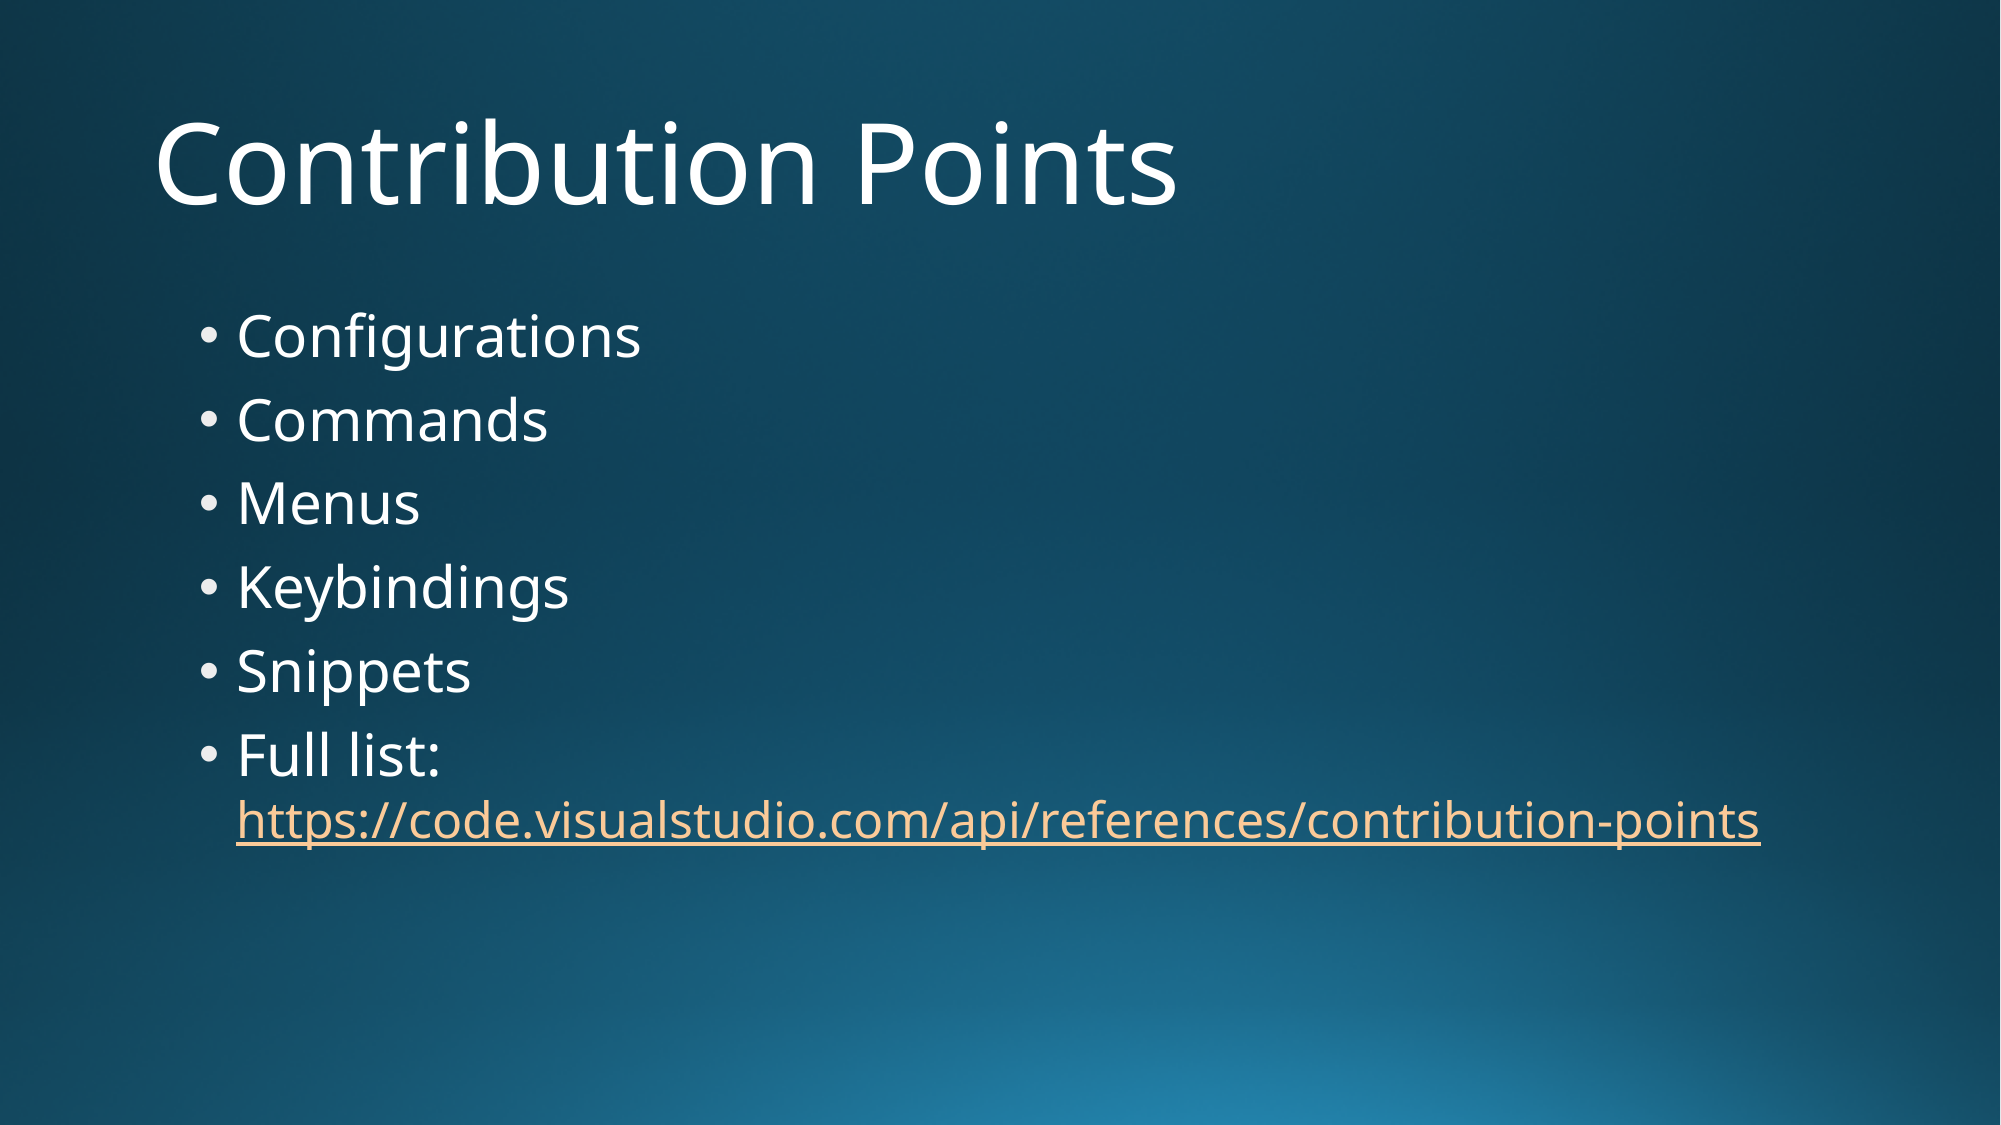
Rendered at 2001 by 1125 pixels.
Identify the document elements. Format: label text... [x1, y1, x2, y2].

list Configurations Commands Menus Keybindings Snippets Full list: https://code.visualstudio.com/api/references/contribution-points [183, 299, 1863, 1014]
title Contribution Points [137, 59, 1863, 278]
picture [0, 0, 2001, 1125]
